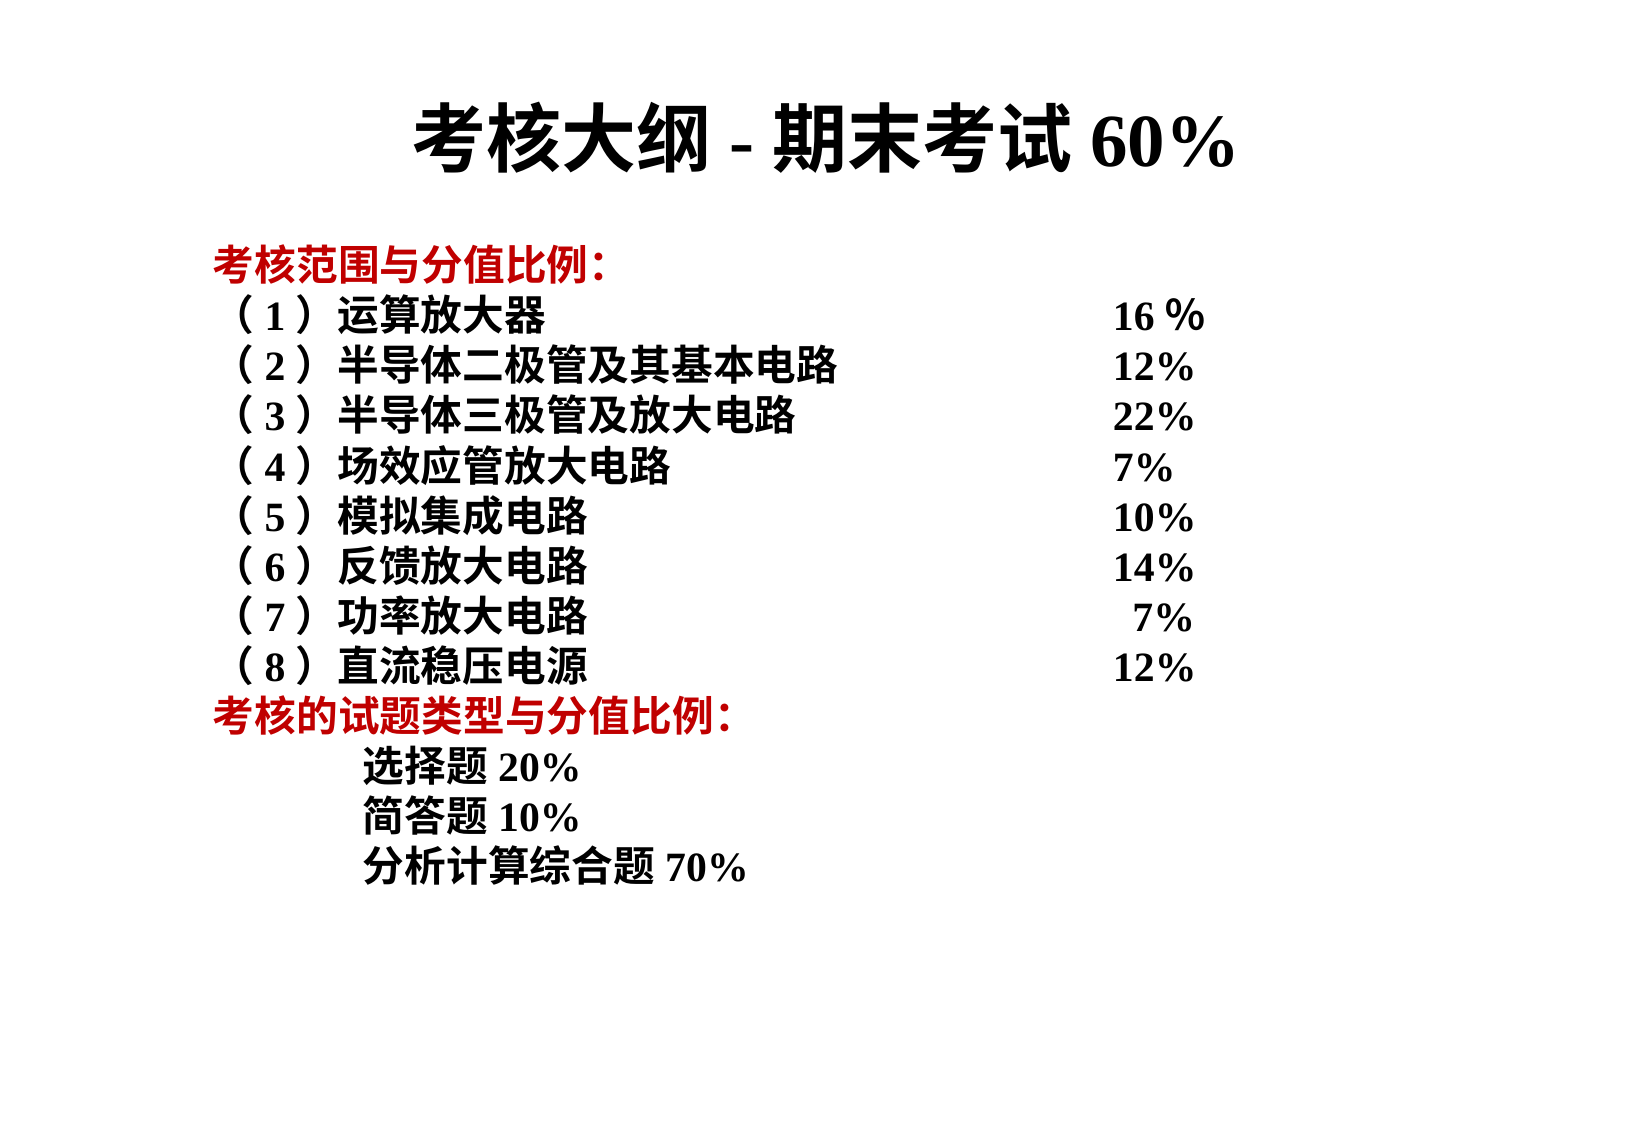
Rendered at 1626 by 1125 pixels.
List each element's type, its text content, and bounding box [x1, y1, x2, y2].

text_box 考核范围与分值比例： （1）运算放大器 16％ （2）半导体二极管及其基本电路 12% （3）半导体三极管及放大电路 22% （4）场效应管放大电路 7% （5）模拟集成电路 10% （6）反馈放大电路 14% （7）功率放大电路 7% （8）直流稳压电源 12% 考核的试题类型与分值比例： 选择题20% 简答题10% 分析计算综合题70% [198, 231, 1400, 897]
title 考核大纲-期末考试60% [134, 42, 1517, 231]
